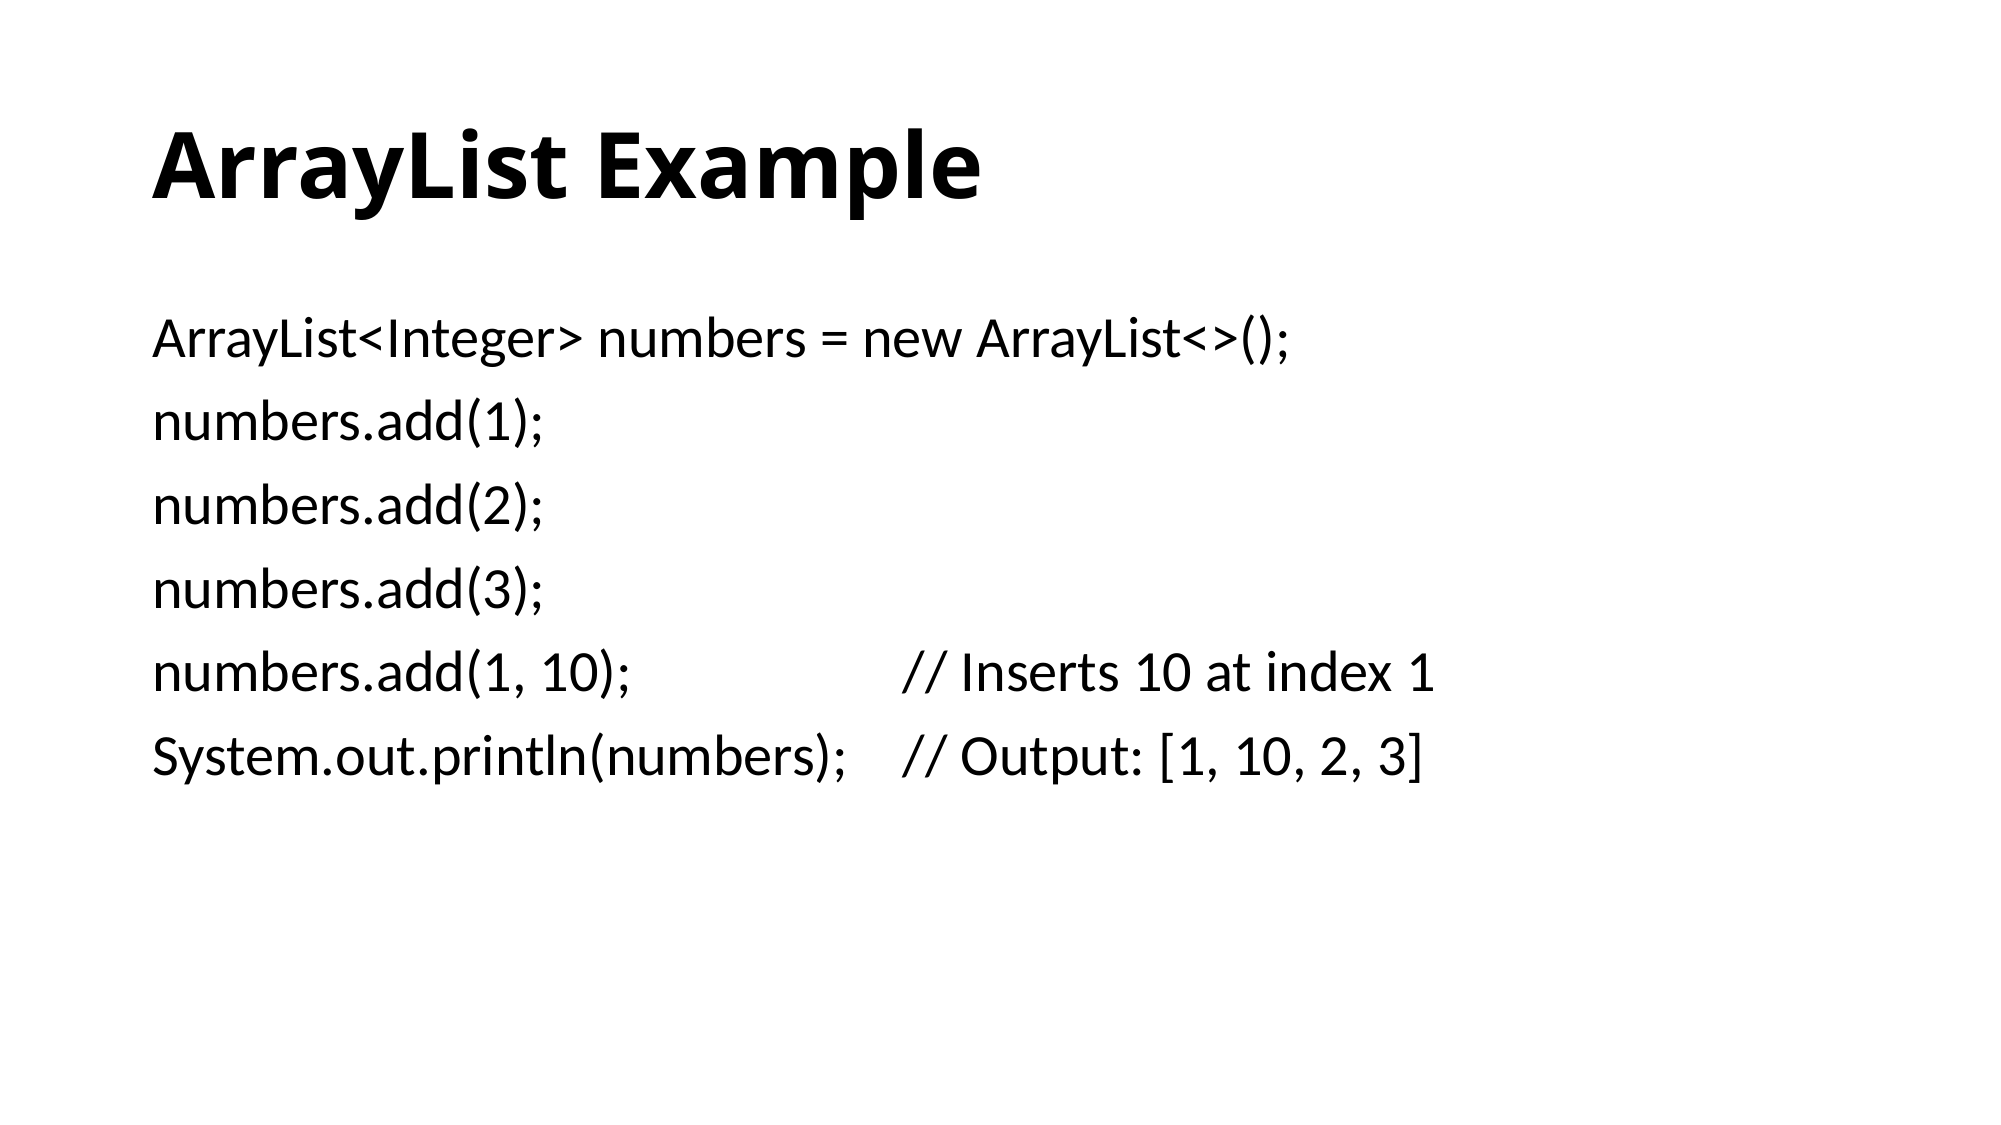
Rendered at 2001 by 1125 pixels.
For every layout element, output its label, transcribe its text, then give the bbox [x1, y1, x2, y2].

title ArrayList Example [137, 59, 1863, 278]
list ArrayList<Integer> numbers = new ArrayList<>(); numbers.add(1); numbers.add(2); numbers.add(3); numbers.add(1, 10); // Inserts 10 at index 1 System.out.println(numbers); // Output: [1, 10, 2, 3] [137, 299, 1863, 1014]
